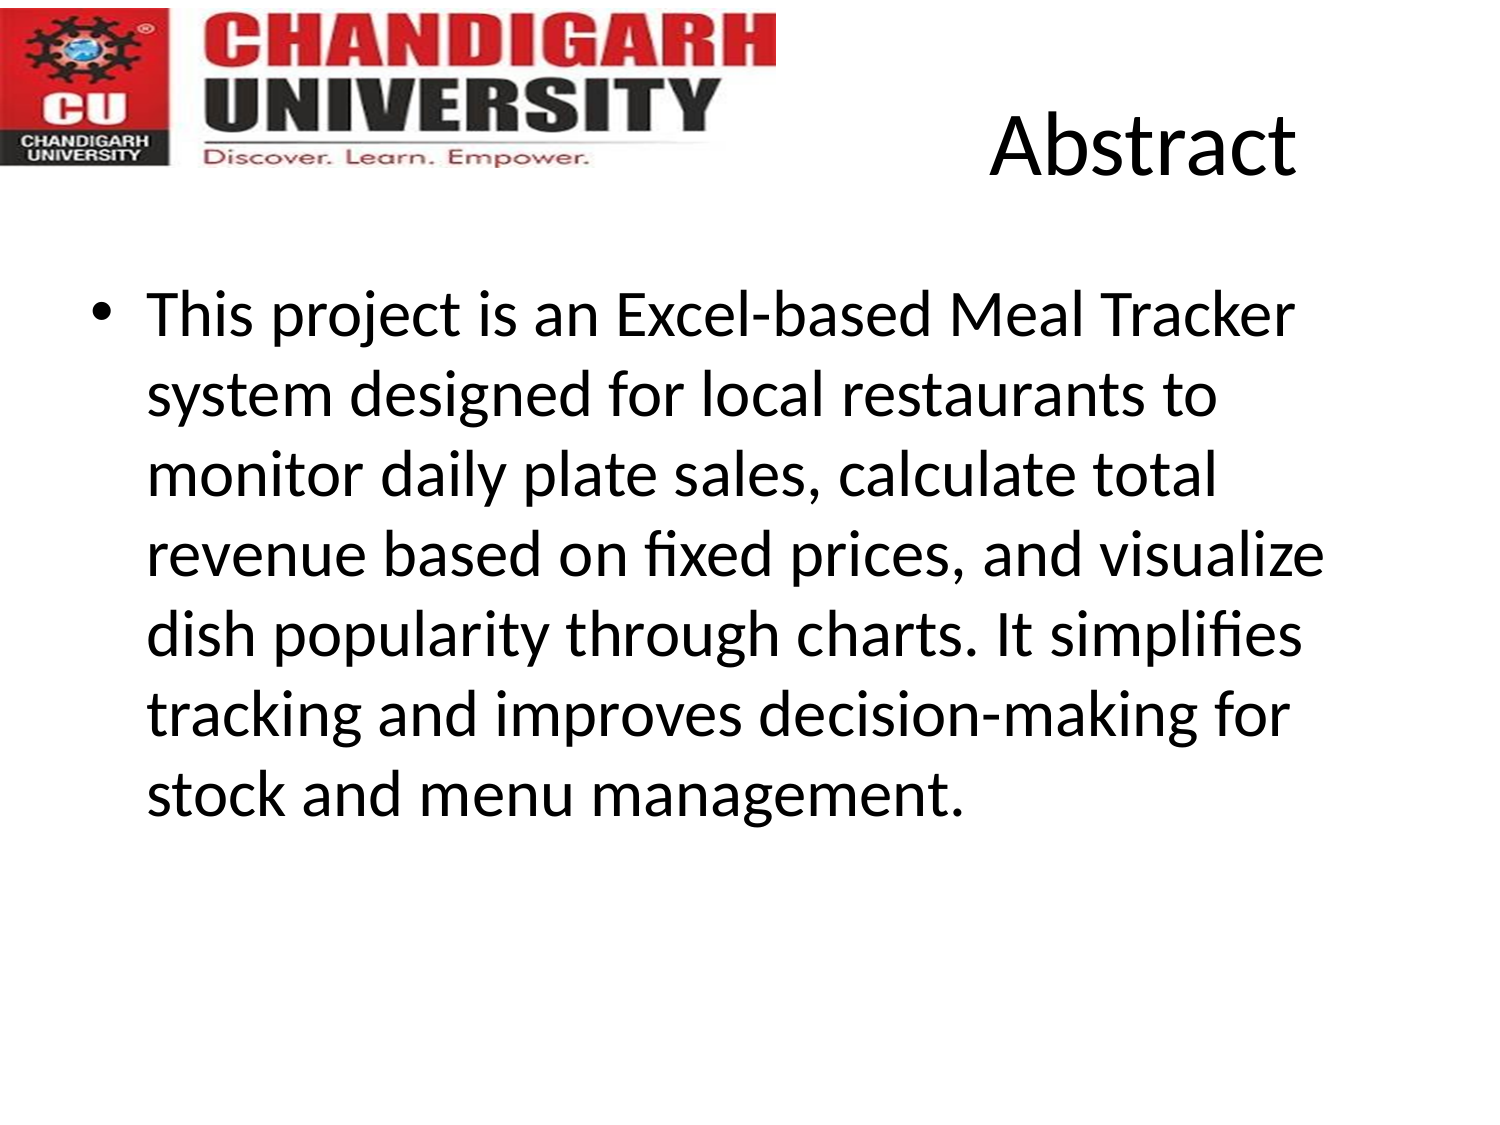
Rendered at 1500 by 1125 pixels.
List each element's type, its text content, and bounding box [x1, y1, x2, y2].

list This project is an Excel-based Meal Tracker system designed for local restaurants to monitor daily plate sales, calculate total revenue based on fixed prices, and visualize dish popularity through charts. It simplifies tracking and improves decision-making for stock and menu management. [75, 262, 1425, 1005]
title Abstract [75, 45, 1425, 233]
picture [0, 8, 777, 168]
